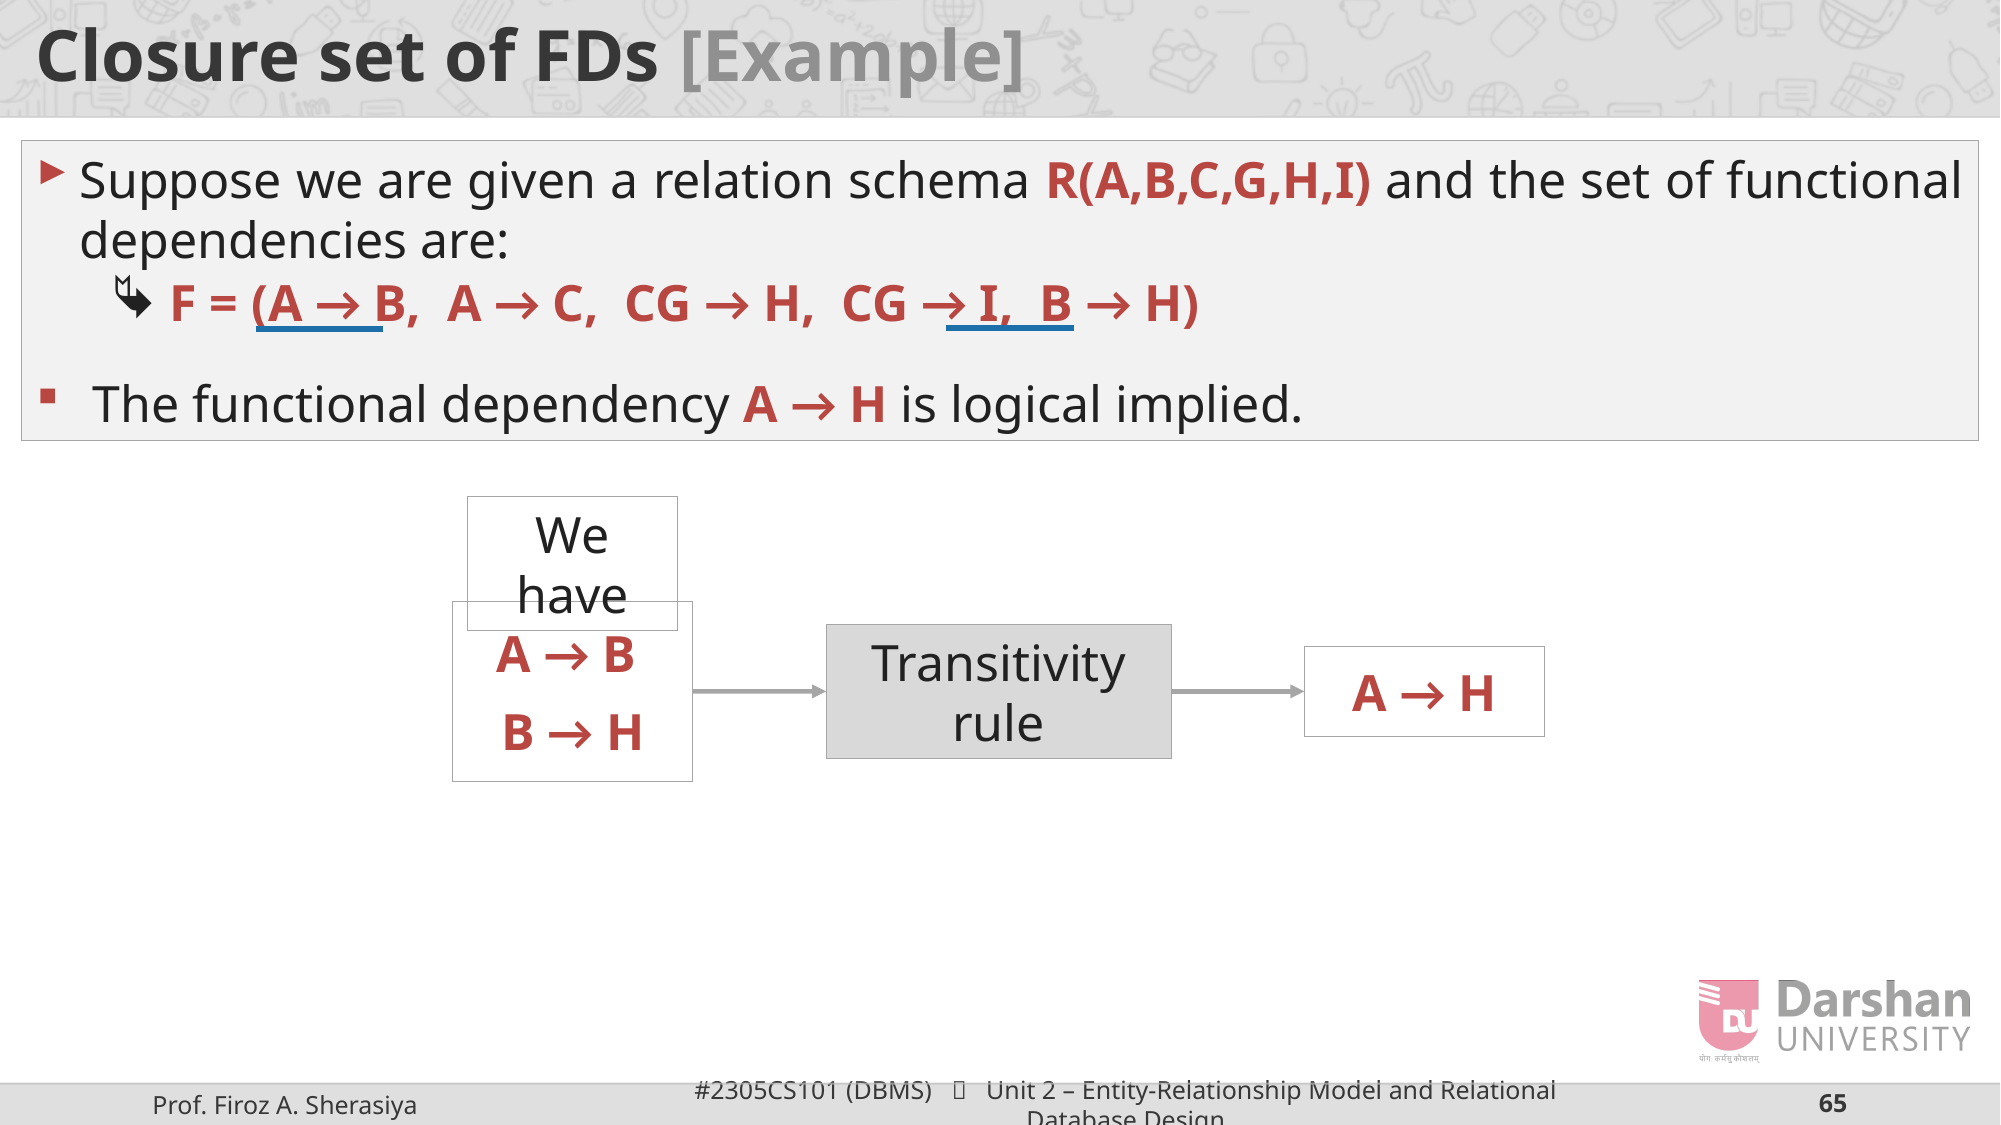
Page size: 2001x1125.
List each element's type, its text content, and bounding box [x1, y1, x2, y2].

text_box A → B B → H [452, 601, 693, 782]
text_box Suppose we are given a relation schema R(A,B,C,G,H,I) and the set of functional dependencies are: F = (A → B, A → C, CG → H, CG → I, B → H) The functional dependency A → H is logical implied. [21, 140, 1979, 441]
title Closure set of FDs [Example] [0, 0, 2000, 117]
text_box We have [467, 496, 678, 631]
text_box Transitivity rule [826, 624, 1172, 759]
text_box A → H [1304, 646, 1545, 737]
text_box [1699, 980, 1970, 1063]
